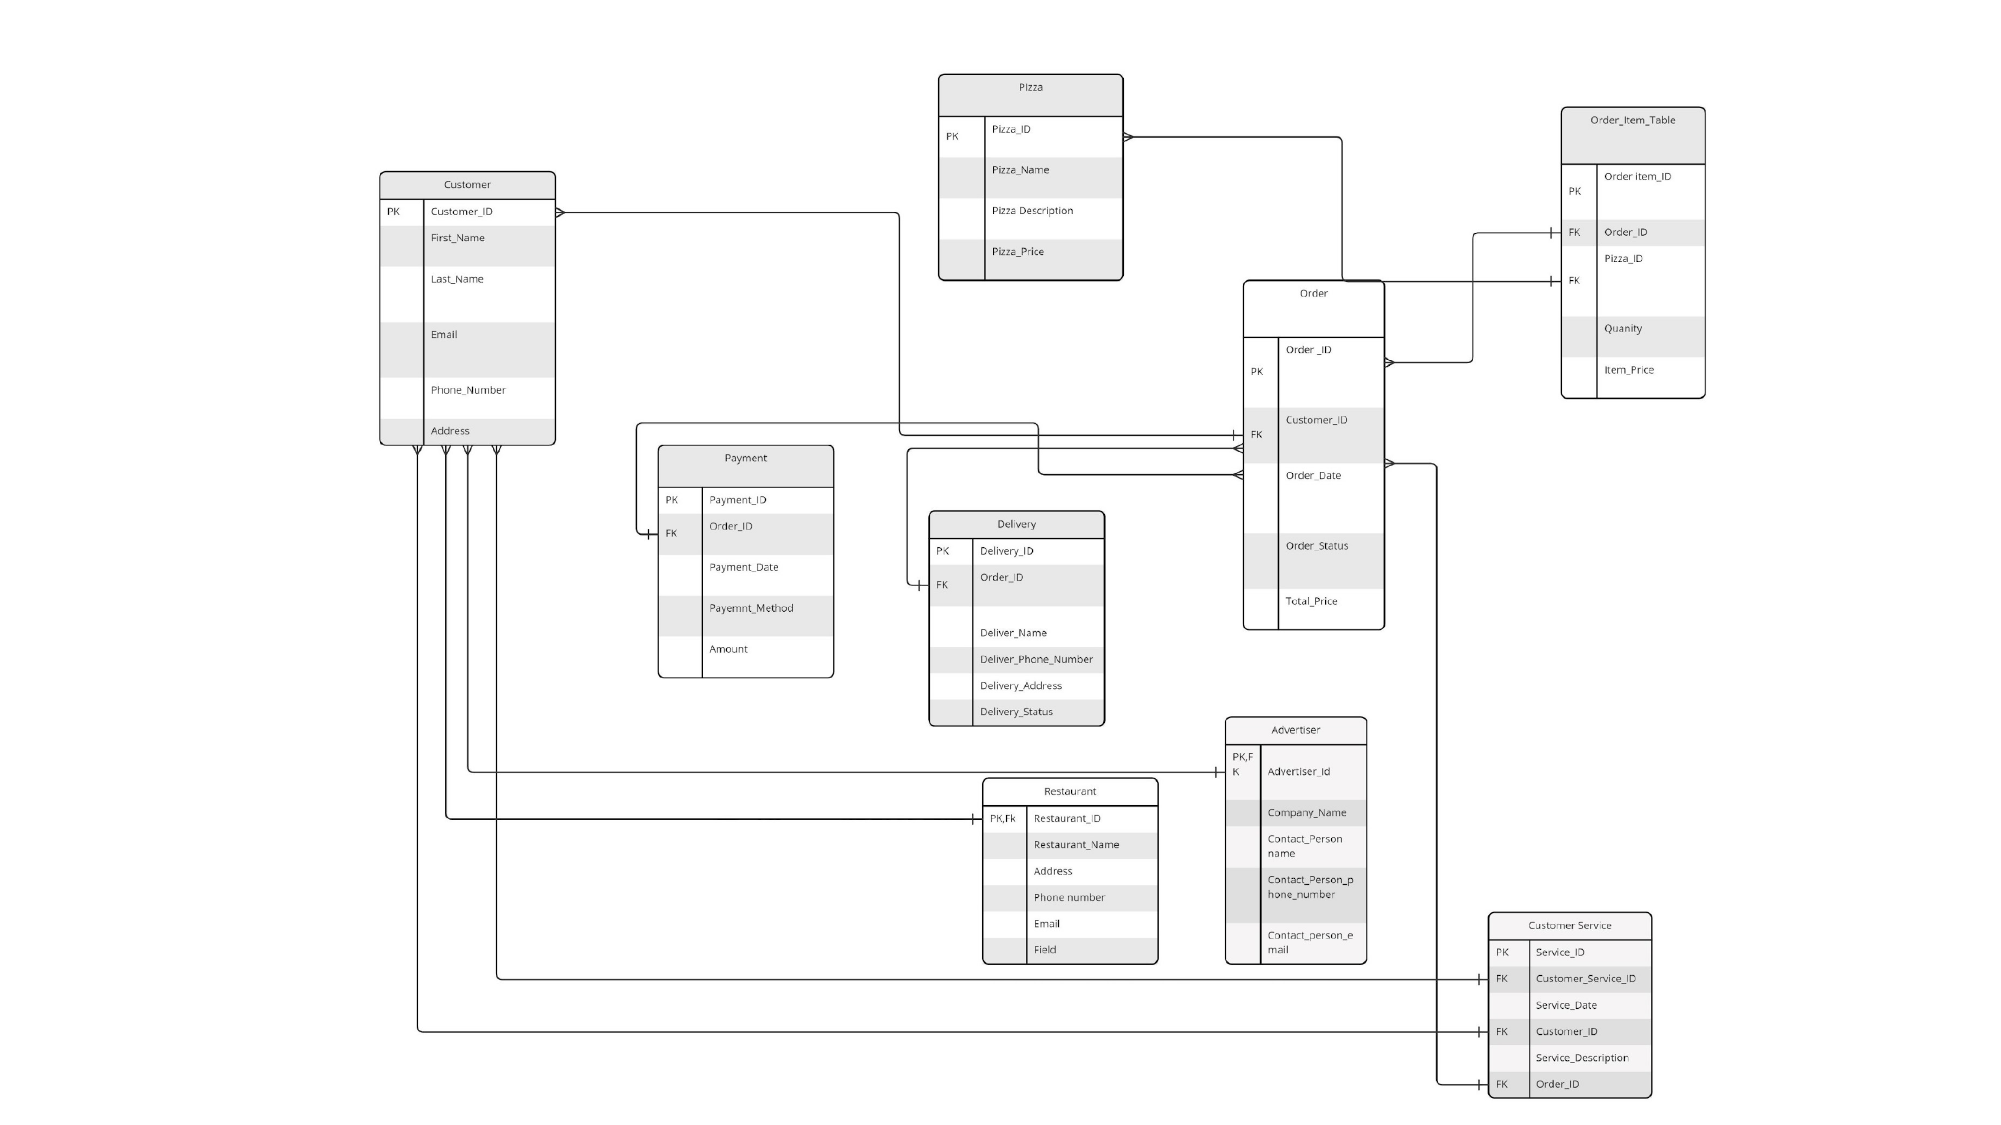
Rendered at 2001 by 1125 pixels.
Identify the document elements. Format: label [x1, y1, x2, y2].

picture [361, 60, 1716, 1125]
